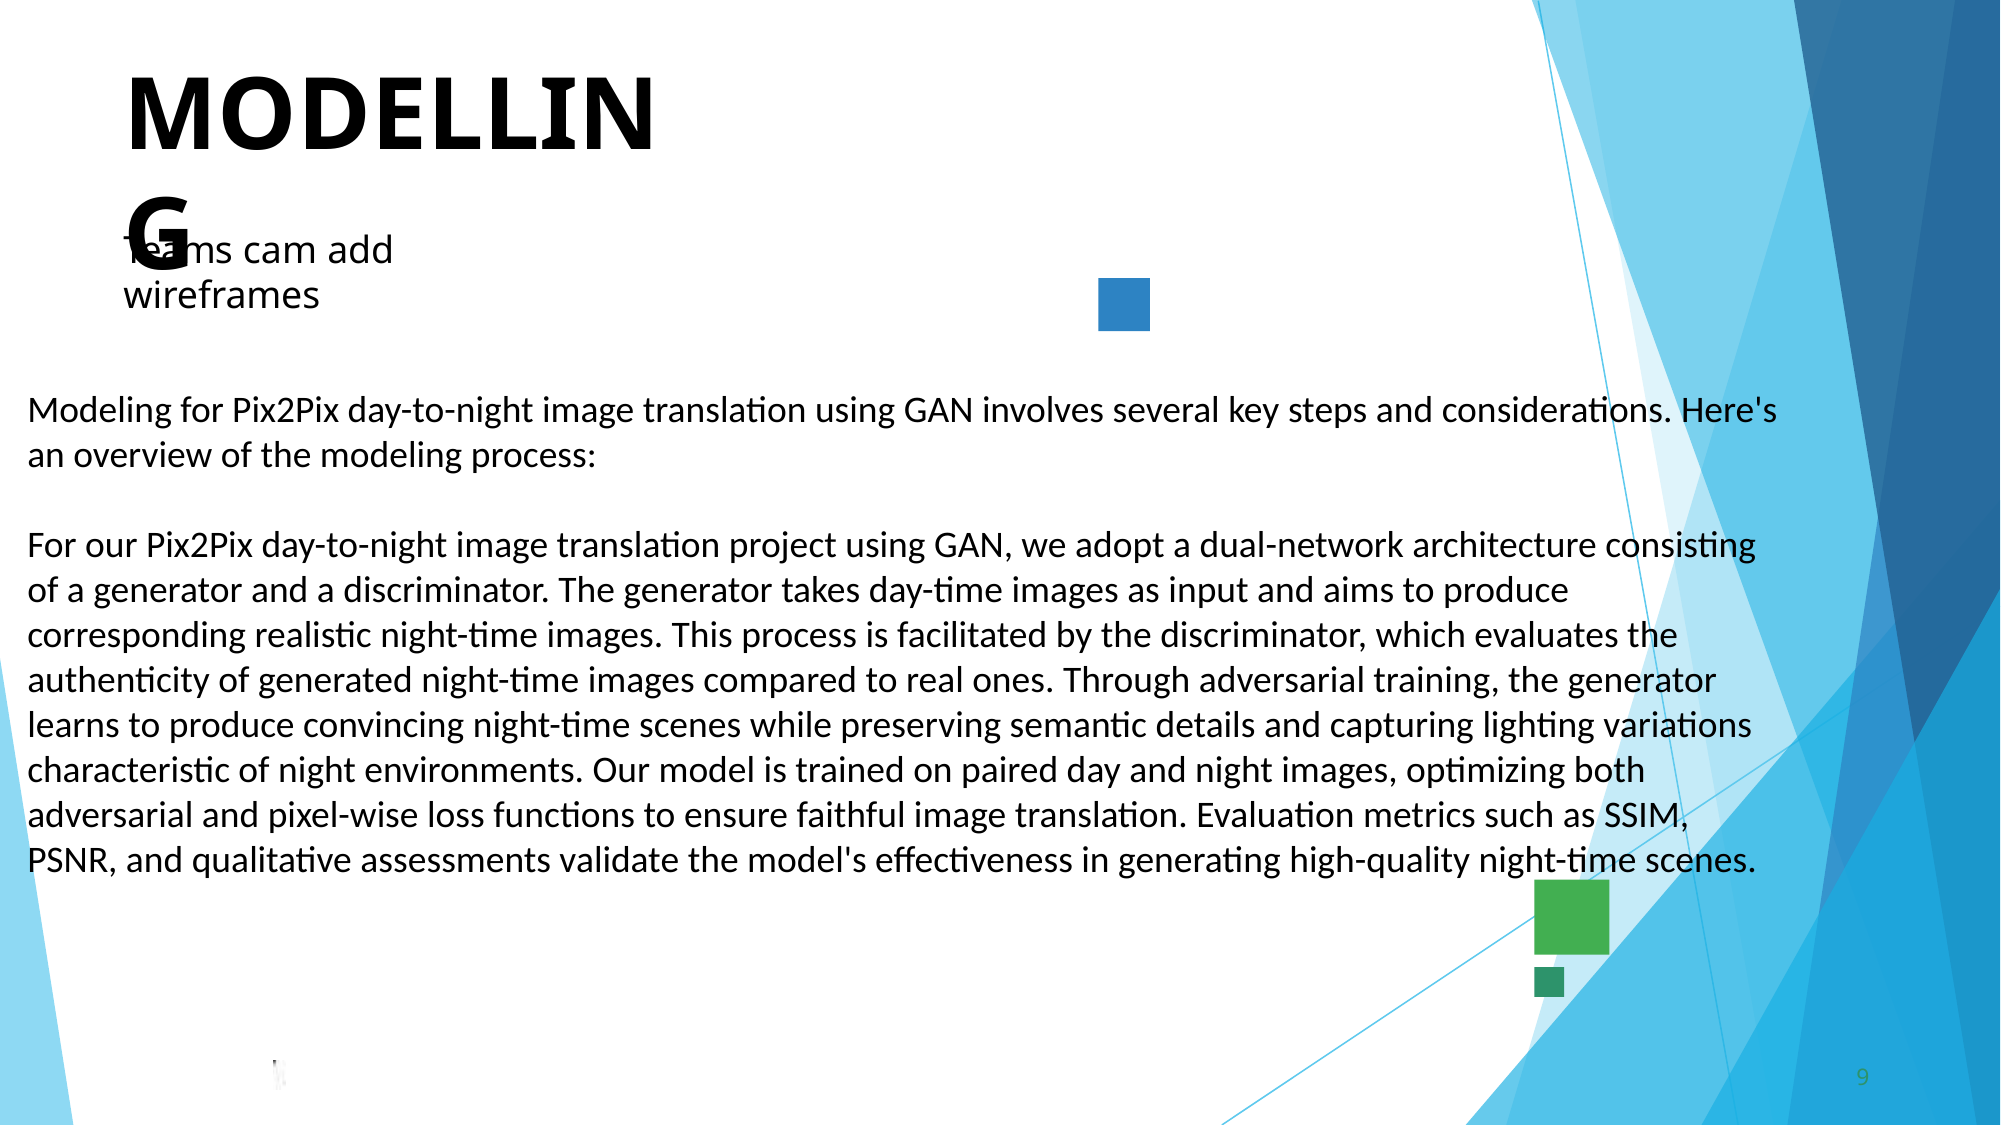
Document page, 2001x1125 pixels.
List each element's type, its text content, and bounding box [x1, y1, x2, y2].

text_box MODELLING [121, 47, 664, 287]
text_box [1098, 278, 1150, 287]
text_box [1534, 967, 1565, 997]
text_box 9 [1849, 1061, 1888, 1095]
text_box Modeling for Pix2Pix day-to-night image translation using GAN involves several key steps and considerations. Here's an overview of the modeling process: For our Pix2Pix day-to-night image translation project using GAN, we adopt a dual-network architecture consisting of a generator and a discriminator. The generator takes day-time images as input and aims to produce corresponding realistic night-time images. This process is facilitated by the discriminator, which evaluates the authenticity of generated night-time images compared to real ones. Through adversarial training, the generator learns to produce convincing night-time scenes while preserving semantic details and capturing lighting variations characteristic of night environments. Our model is trained on paired day and night images, optimizing both adversarial and pixel-wise loss functions to ensure faithful image translation. Evaluation metrics such as SSIM, PSNR, and qualitative assessments validate the model's effectiveness in generating high-quality night-time scenes. [12, 287, 1804, 888]
picture [273, 1060, 287, 1091]
text_box [1534, 888, 1610, 955]
